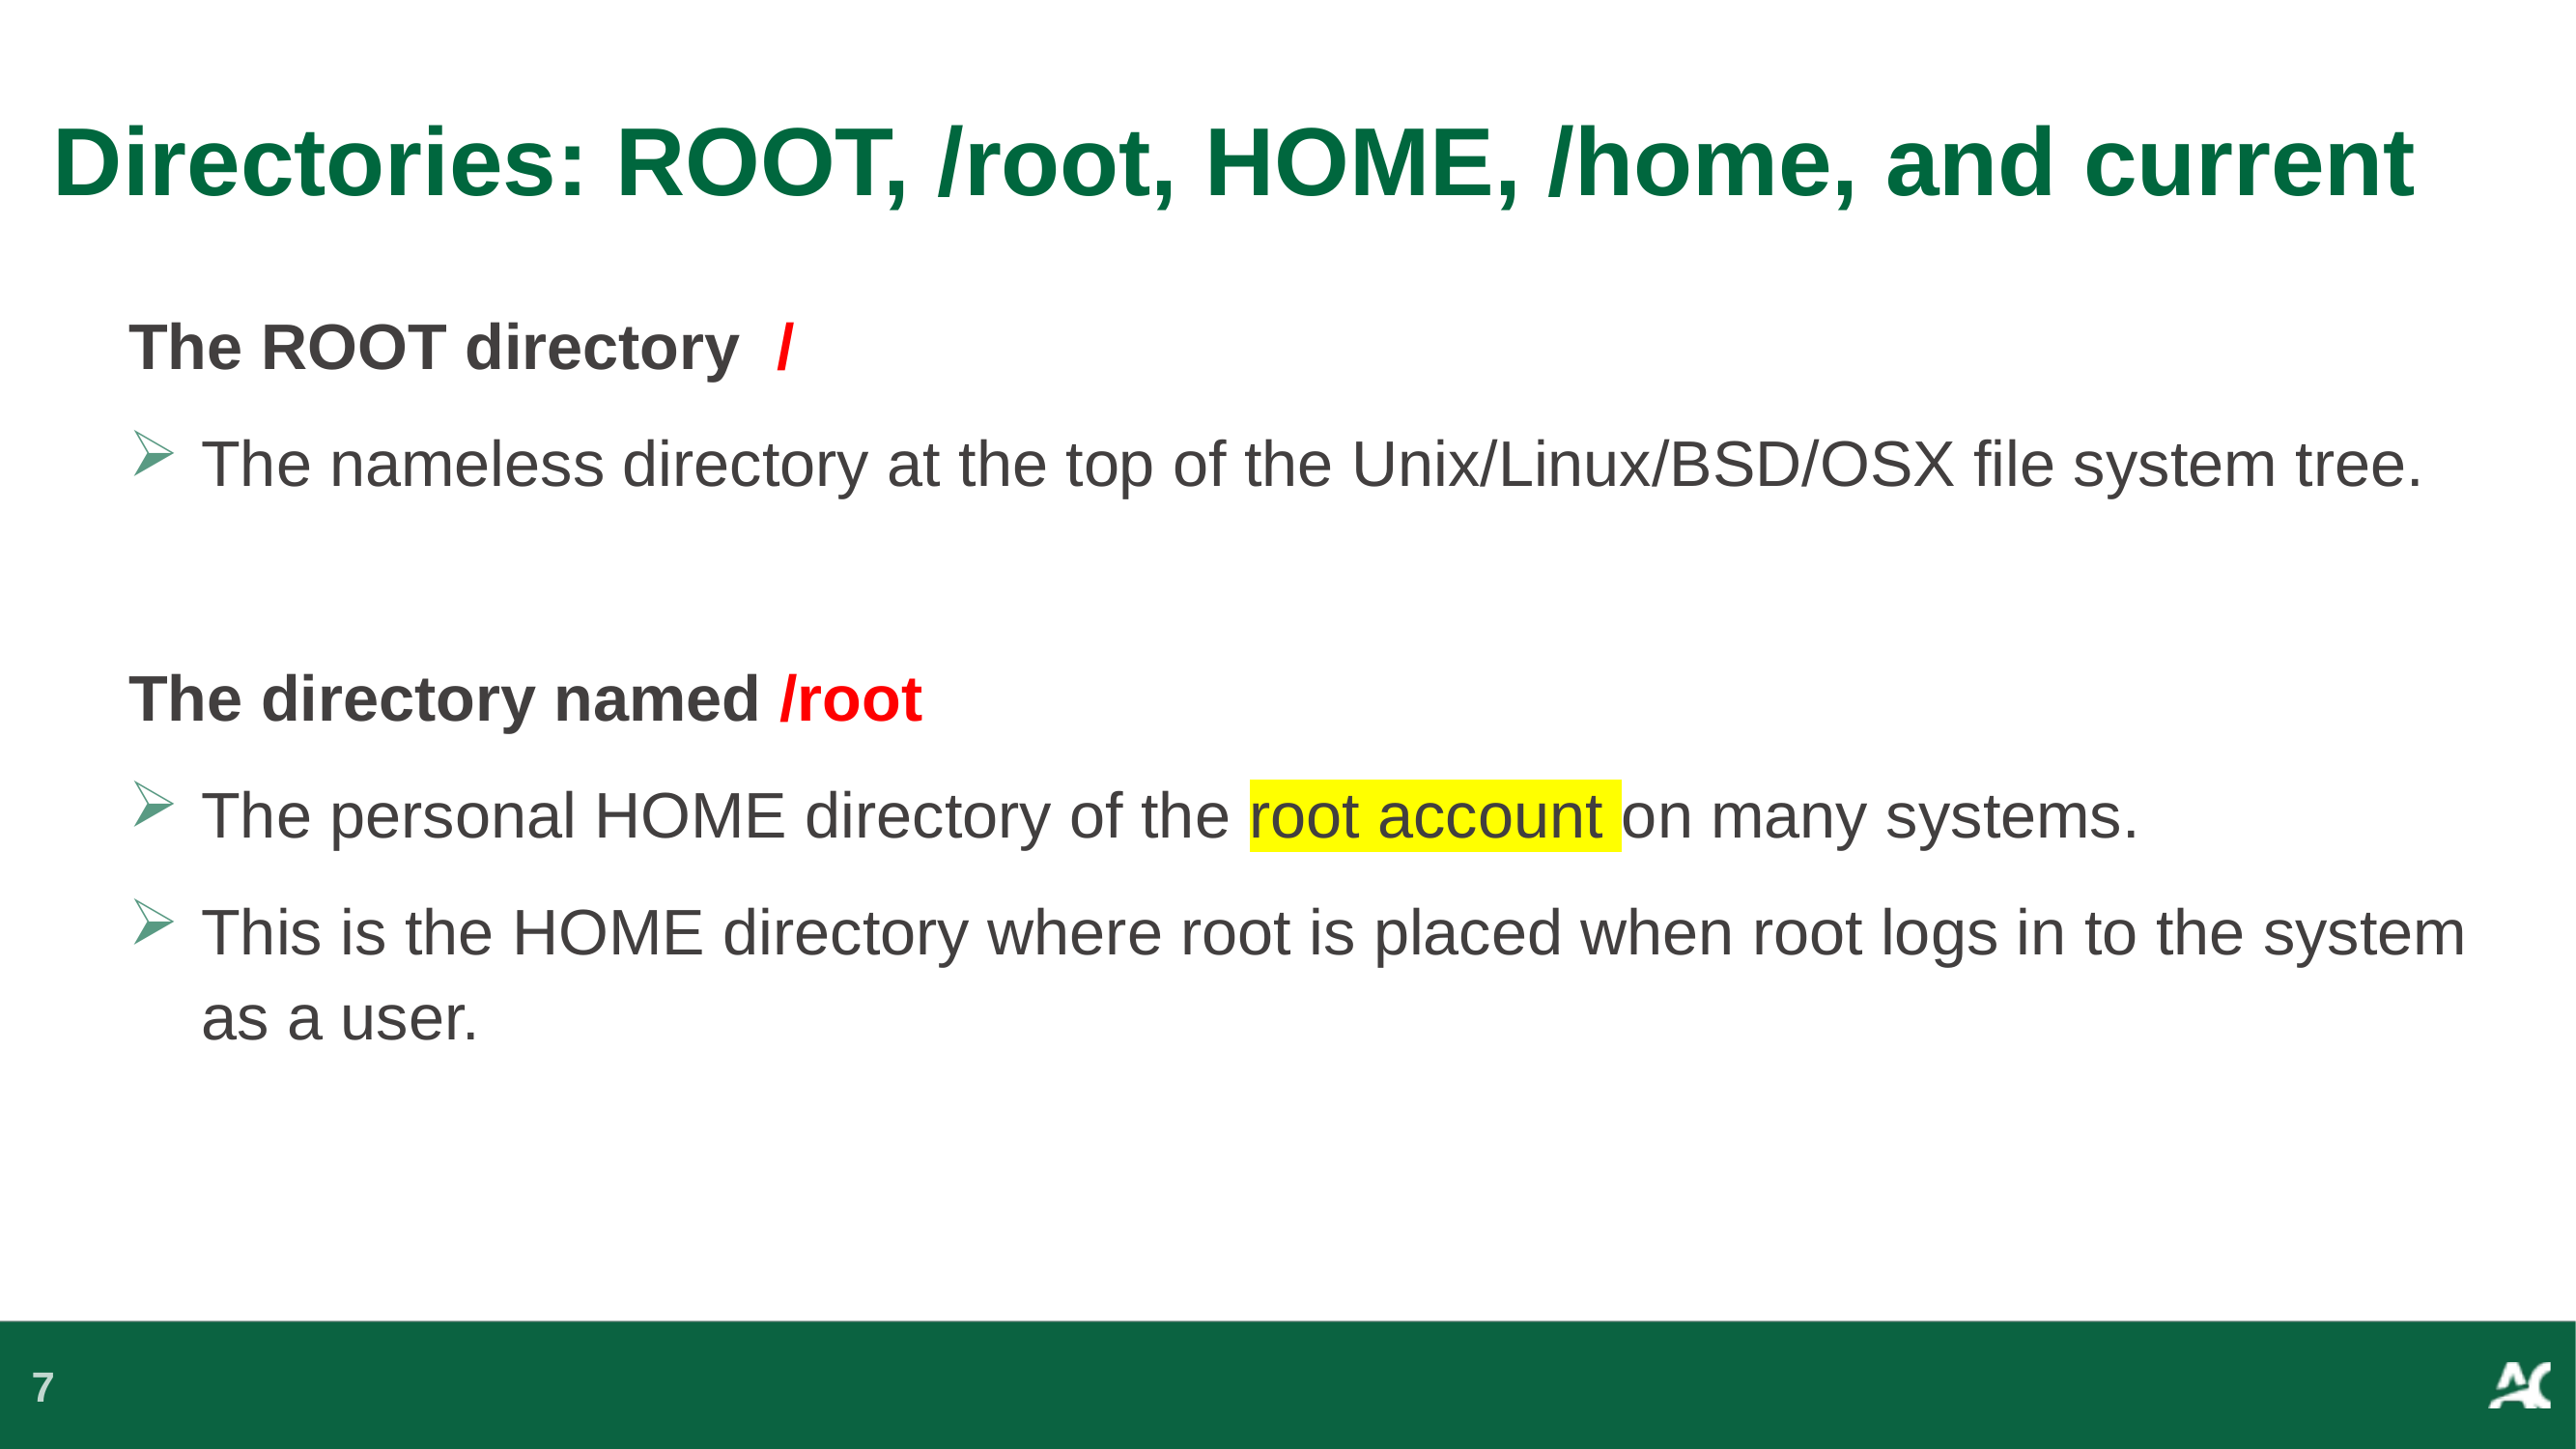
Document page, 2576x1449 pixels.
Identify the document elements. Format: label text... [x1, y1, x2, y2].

list The ROOT directory / The nameless directory at the top of the Unix/Linux/BSD/OSX file system tree. The directory named /root The personal HOME directory of the root account on many systems. This is the HOME directory where root is placed when root logs in to the system as a user. [128, 298, 2491, 1285]
title Directories: ROOT, /root, HOME, /home, and current [52, 122, 2516, 213]
slide_number 7 [31, 1346, 116, 1424]
